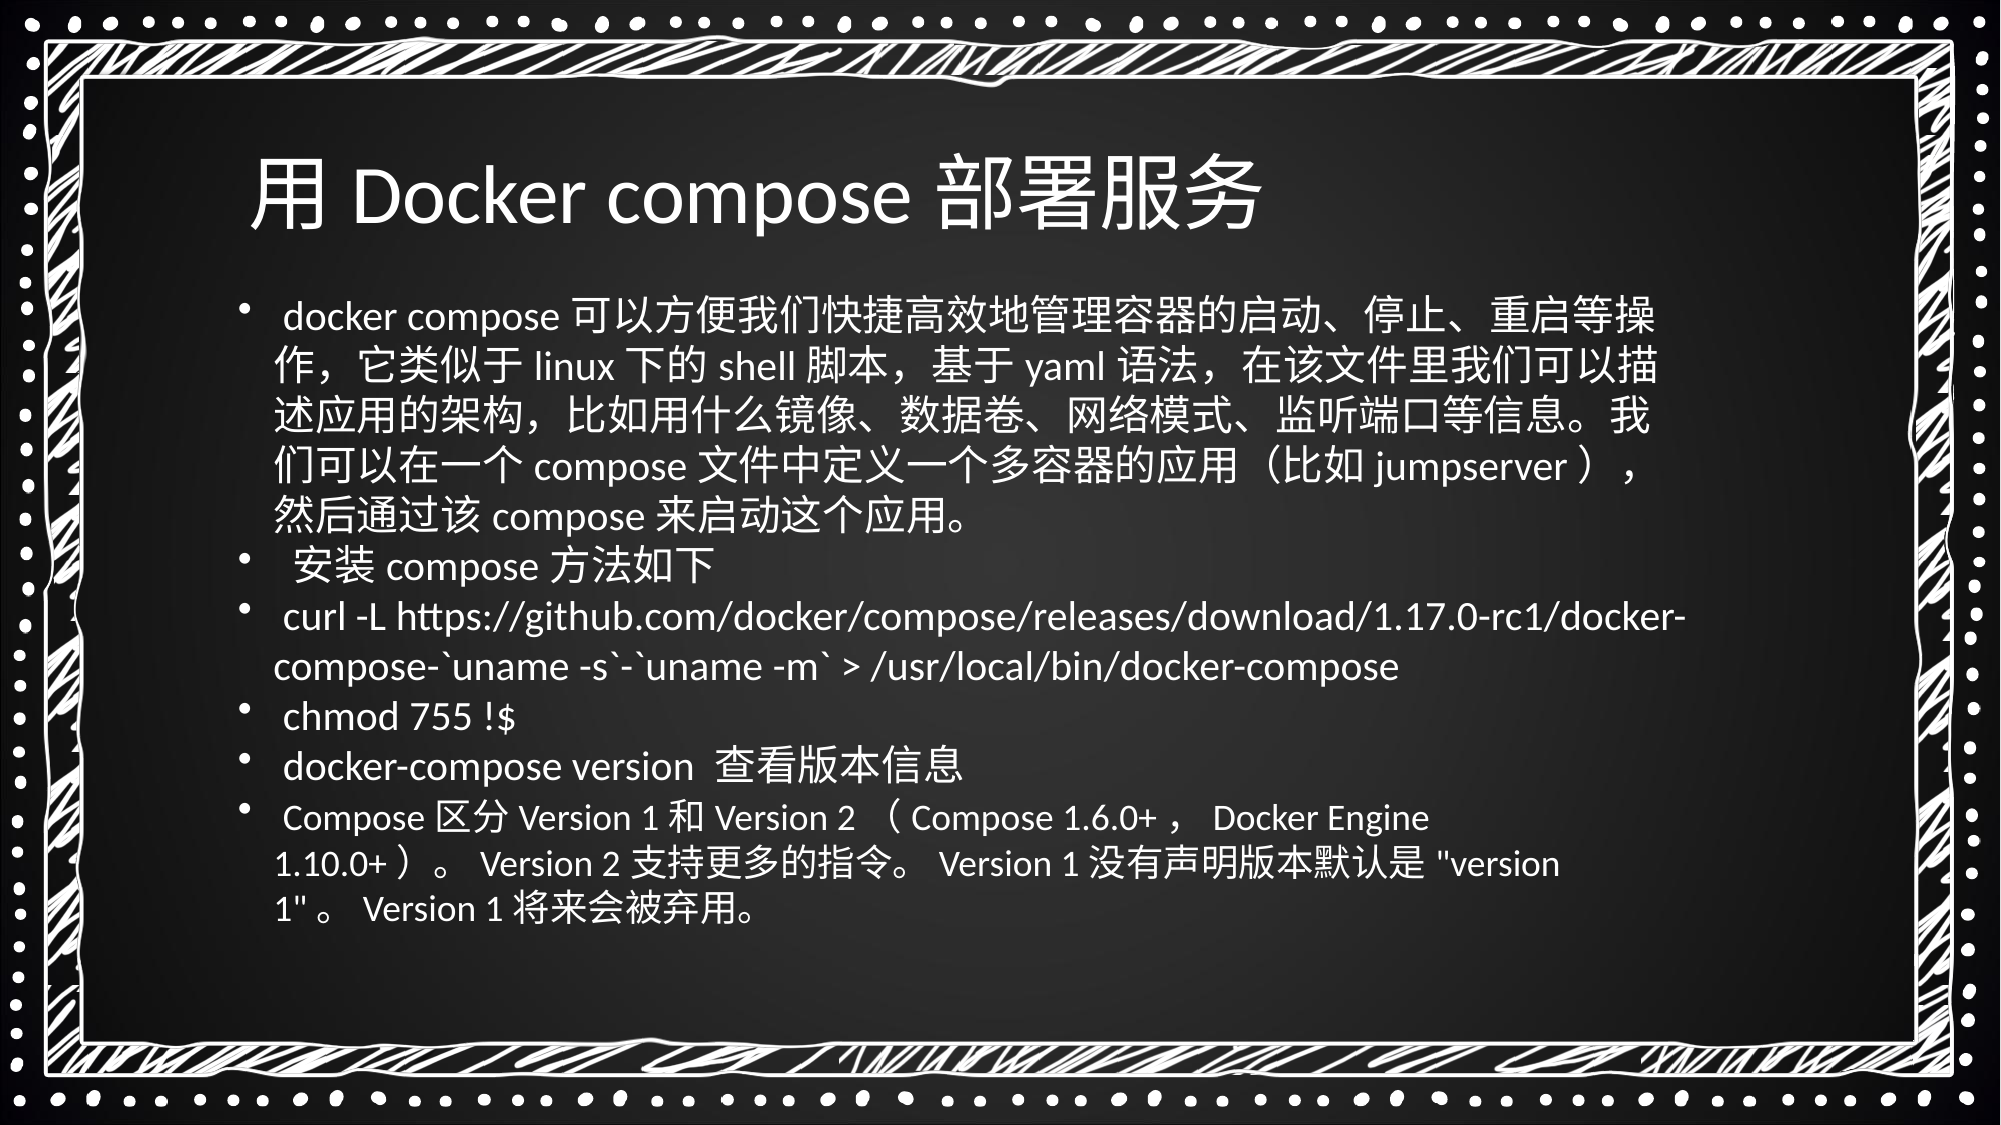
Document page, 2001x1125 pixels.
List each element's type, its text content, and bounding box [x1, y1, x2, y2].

picture [0, 0, 2001, 1125]
text_box docker compose可以方便我们快捷高效地管理容器的启动、停止、重启等操作，它类似于linux下的shell脚本，基于yaml语法，在该文件里我们可以描述应用的架构，比如用什么镜像、数据卷、网络模式、监听端口等信息。我们可以在一个compose文件中定义一个多容器的应用（比如jumpserver），然后通过该compose来启动这个应用。 安装compose方法如下 curl -L https://github.com/docker/compose/releases/download/1.17.0-rc1/docker-compose-`uname -s`-`uname -m` > /usr/local/bin/docker-compose chmod 755 !$ docker-compose version 查看版本信息 Compose区分Version 1和Version 2（Compose 1.6.0+，Docker Engine 1.10.0+）。Version 2支持更多的指令。Version 1没有声明版本默认是"version 1"。Version 1将来会被弃用。 [230, 281, 1699, 937]
text_box 用Docker compose部署服务 [240, 133, 1530, 248]
